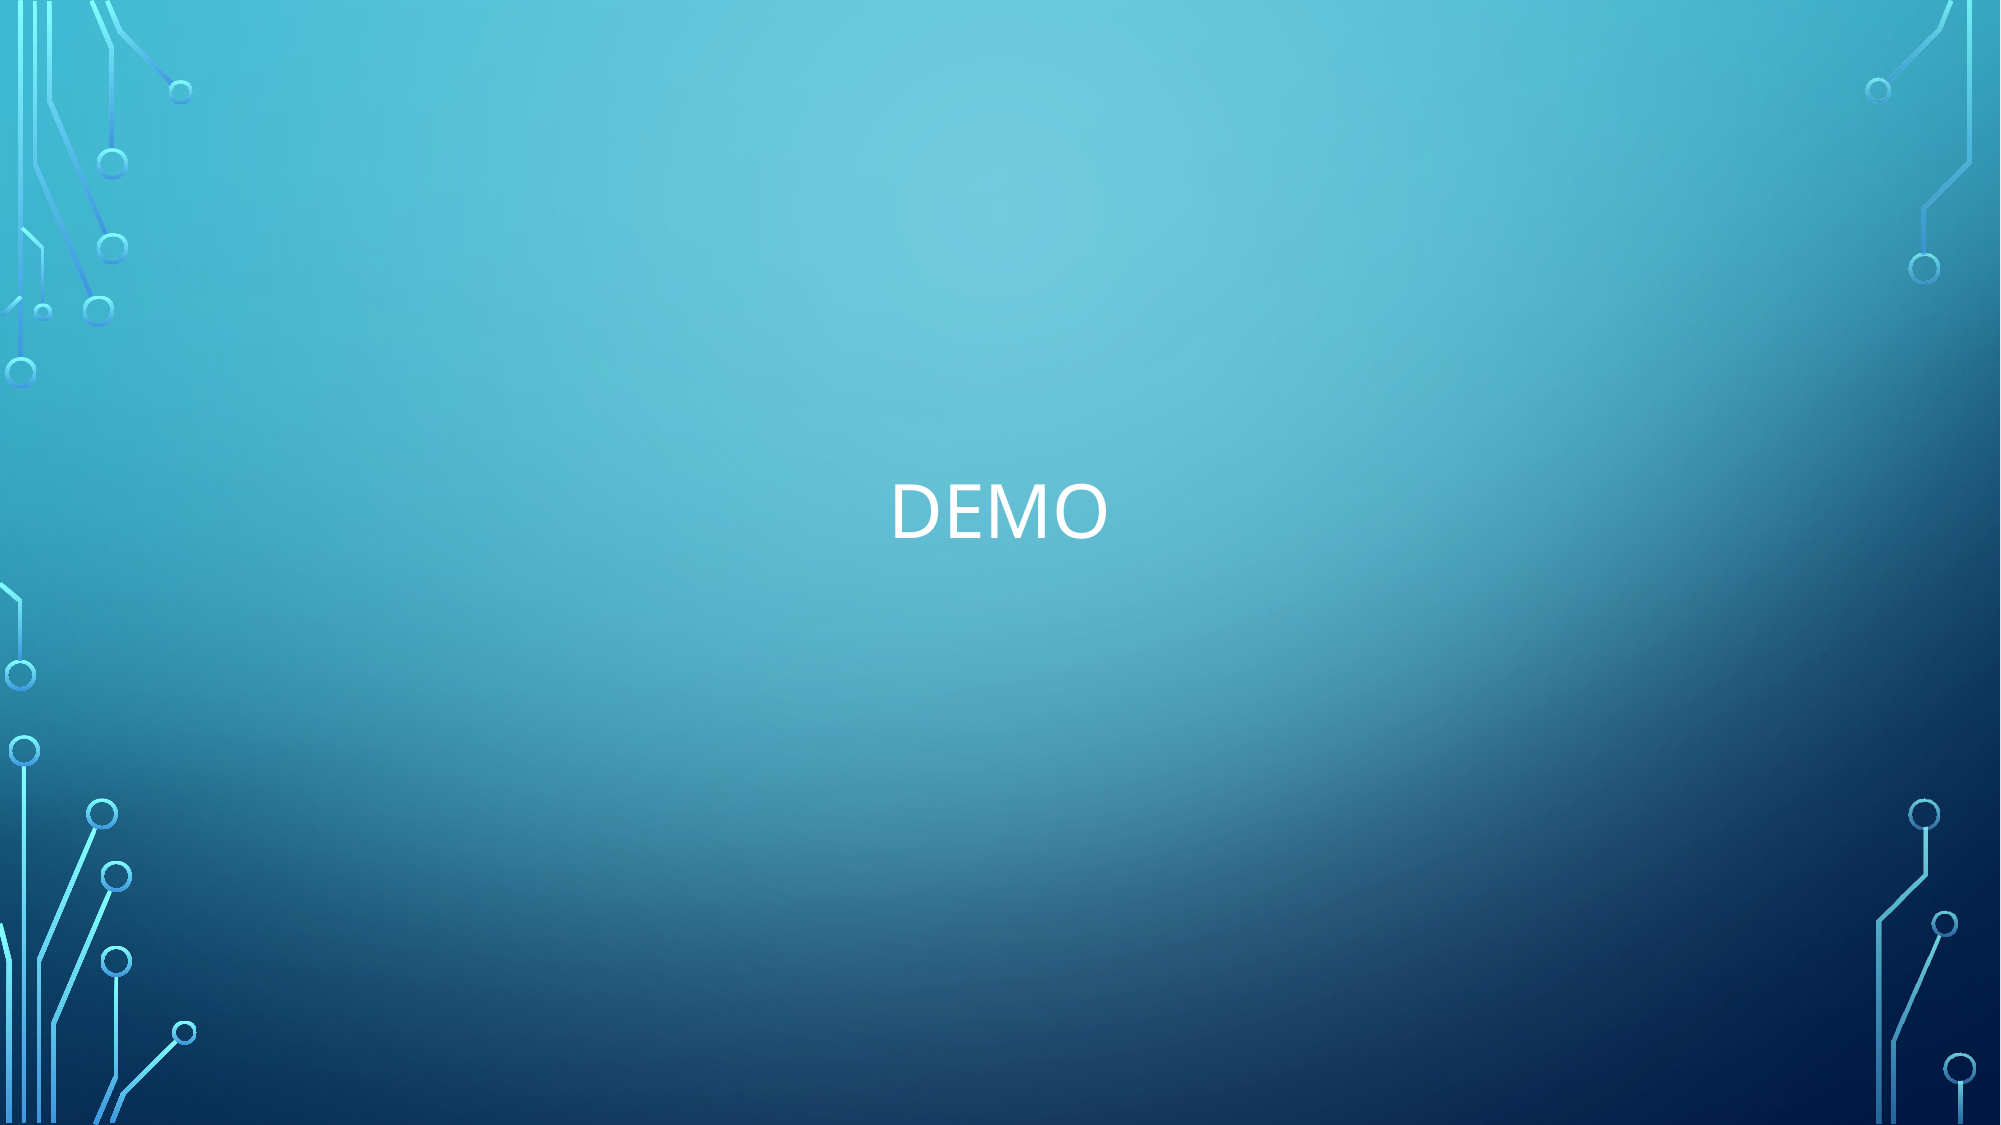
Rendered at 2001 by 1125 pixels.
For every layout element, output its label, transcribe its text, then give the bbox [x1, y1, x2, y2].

title DEMO [187, 232, 1813, 563]
